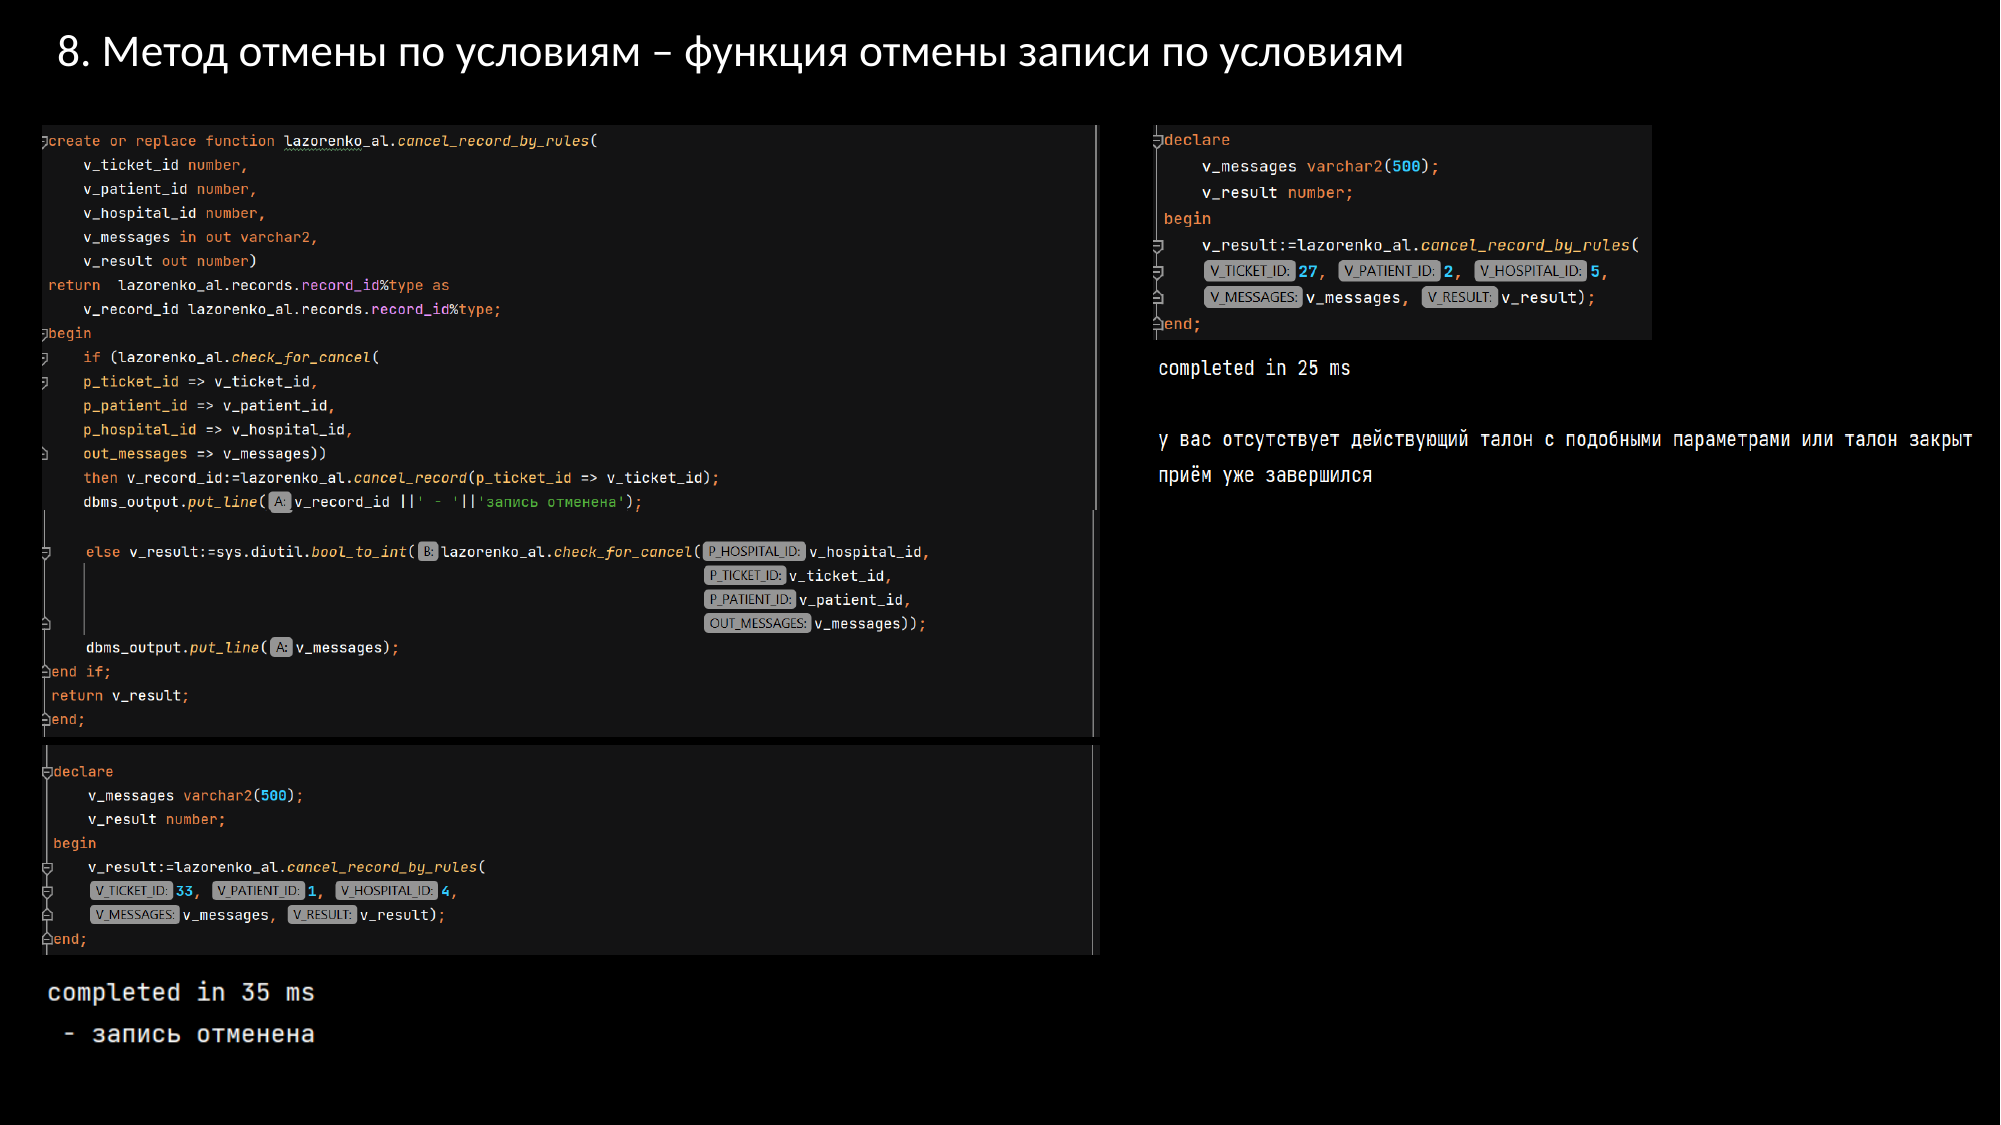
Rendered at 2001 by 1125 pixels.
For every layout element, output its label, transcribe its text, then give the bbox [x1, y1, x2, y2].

picture [1153, 353, 1978, 506]
picture [42, 745, 1100, 955]
picture [1153, 125, 1652, 340]
picture [42, 125, 1100, 737]
list 8. Метод отмены по условиям – функция отмены записи по условиям [42, 19, 1481, 126]
picture [42, 963, 446, 1060]
